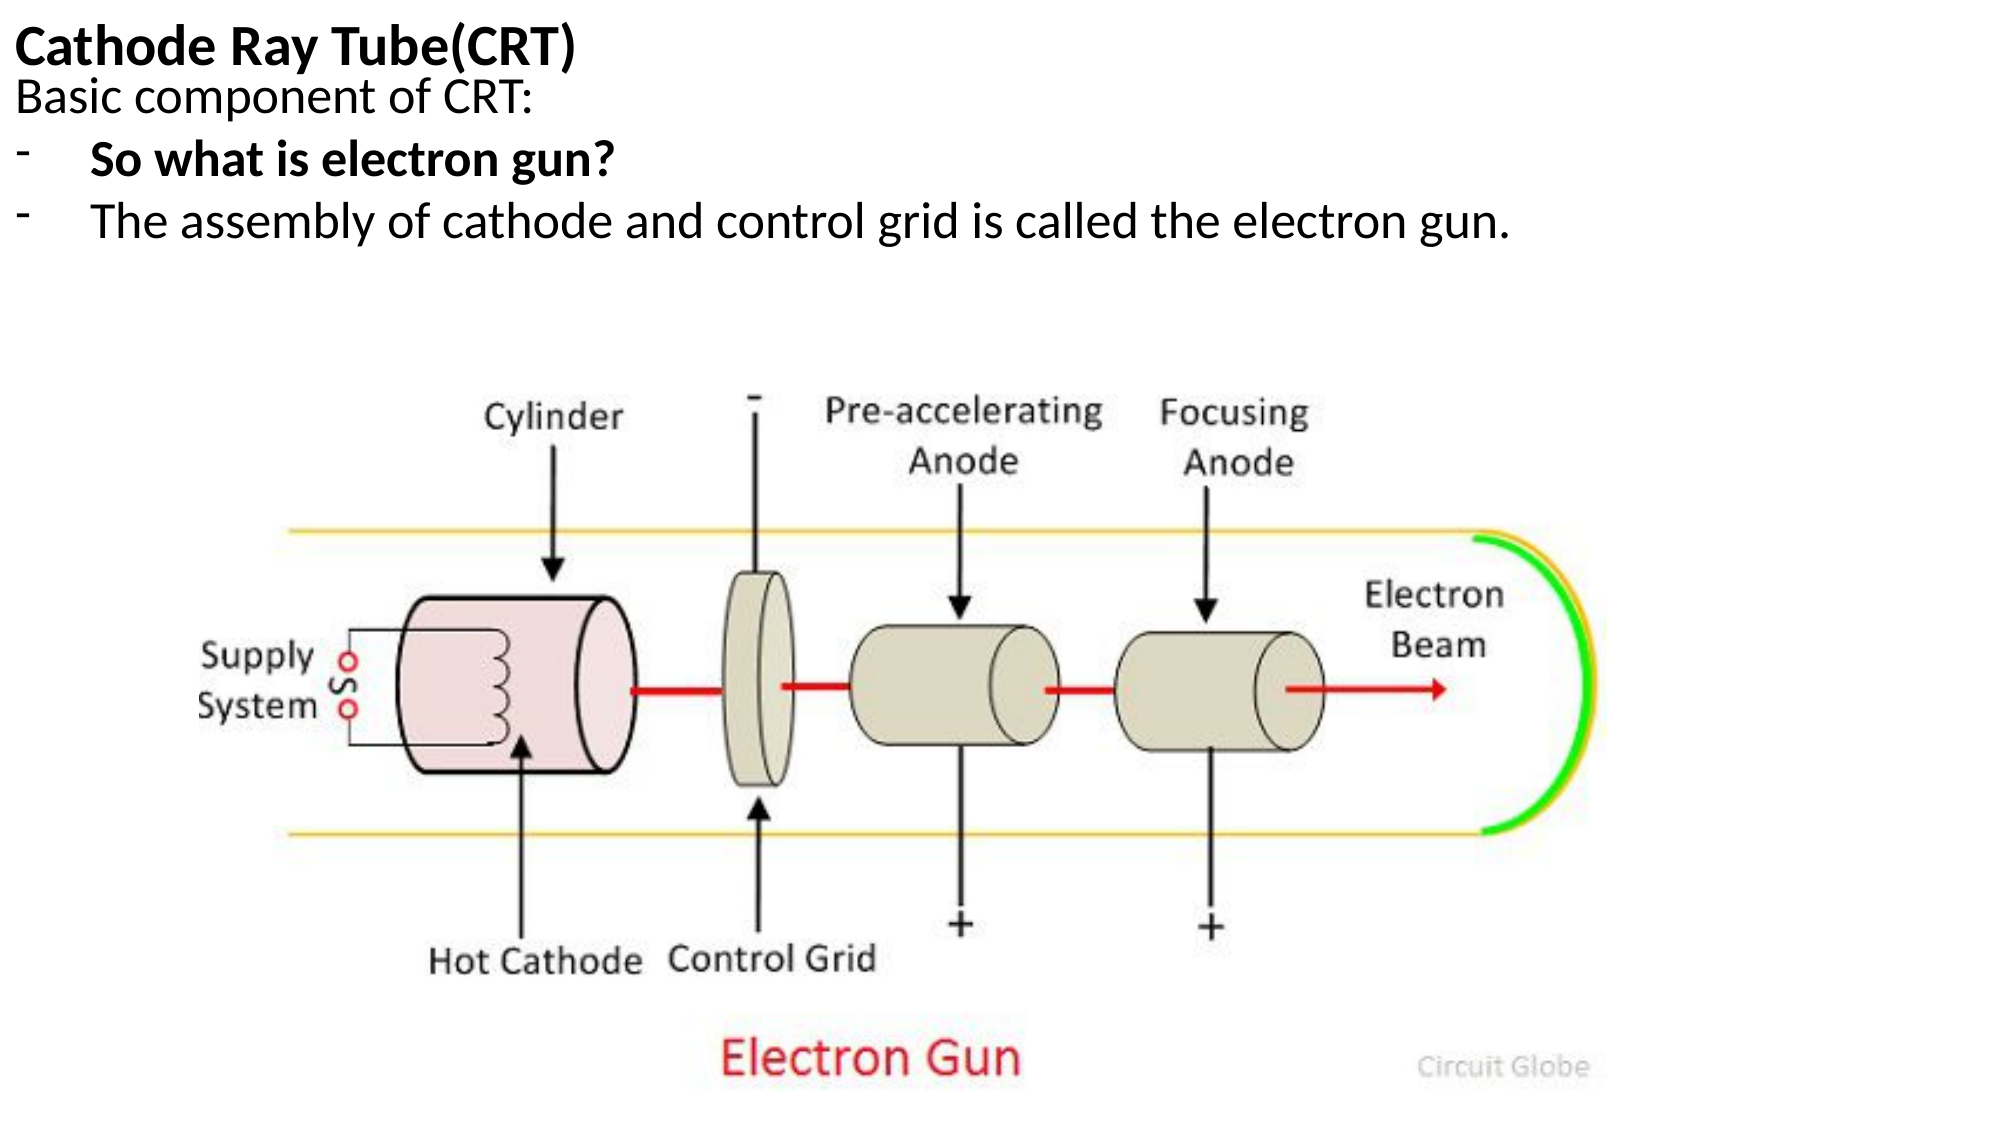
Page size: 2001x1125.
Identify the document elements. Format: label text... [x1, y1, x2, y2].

text_box Cathode Ray Tube(CRT) [0, 0, 2000, 54]
picture [198, 375, 1607, 1092]
text_box Basic component of CRT: So what is electron gun? The assembly of cathode and control grid is called the electron gun. [0, 54, 2000, 257]
